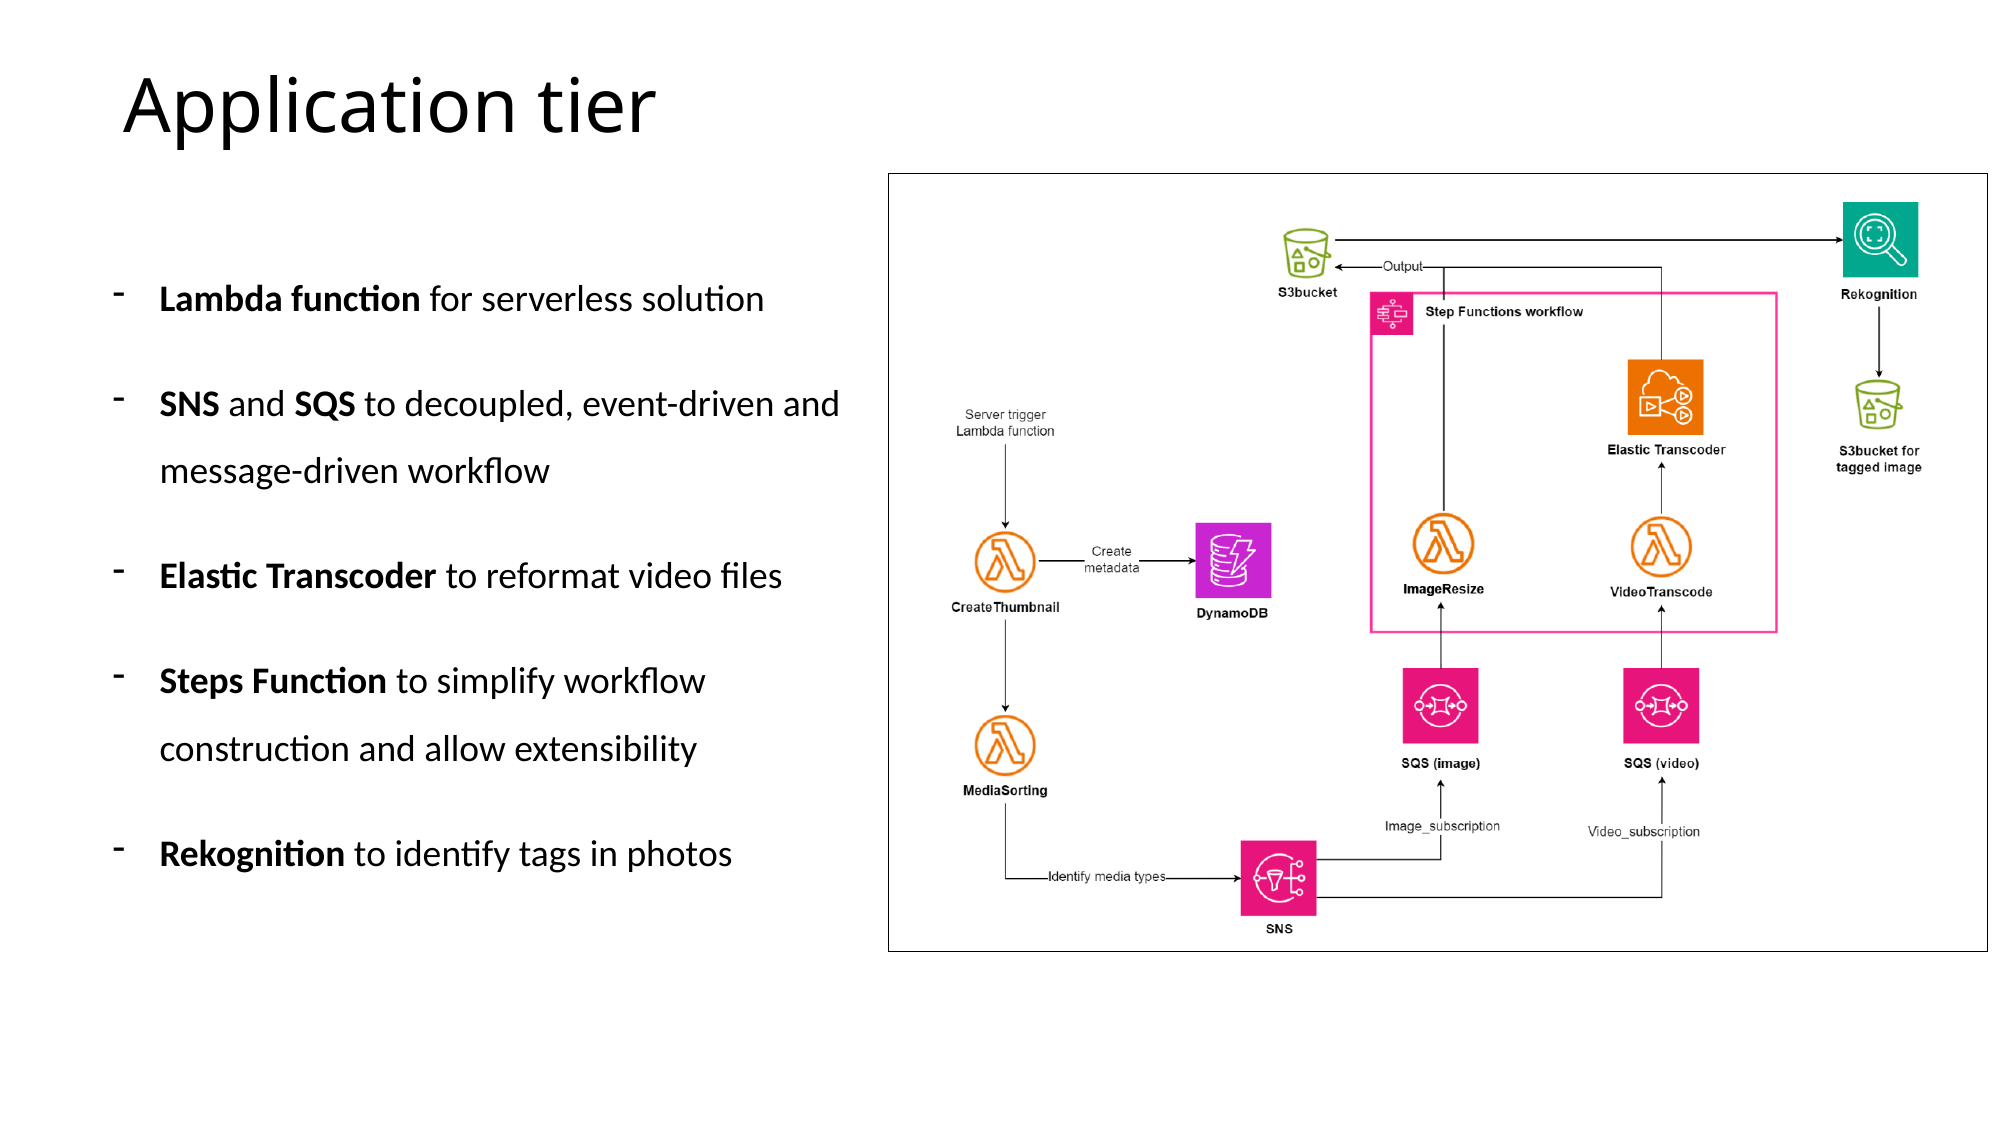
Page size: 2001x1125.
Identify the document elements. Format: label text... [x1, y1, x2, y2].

picture [888, 173, 1988, 952]
title Application tier [108, 0, 1834, 218]
text_box Lambda function for serverless solution SNS and SQS to decoupled, event-driven and message-driven workflow Elastic Transcoder to reformat video files Steps Function to simplify workflow construction and allow extensibility Rekognition to identify tags in photos [98, 244, 856, 882]
